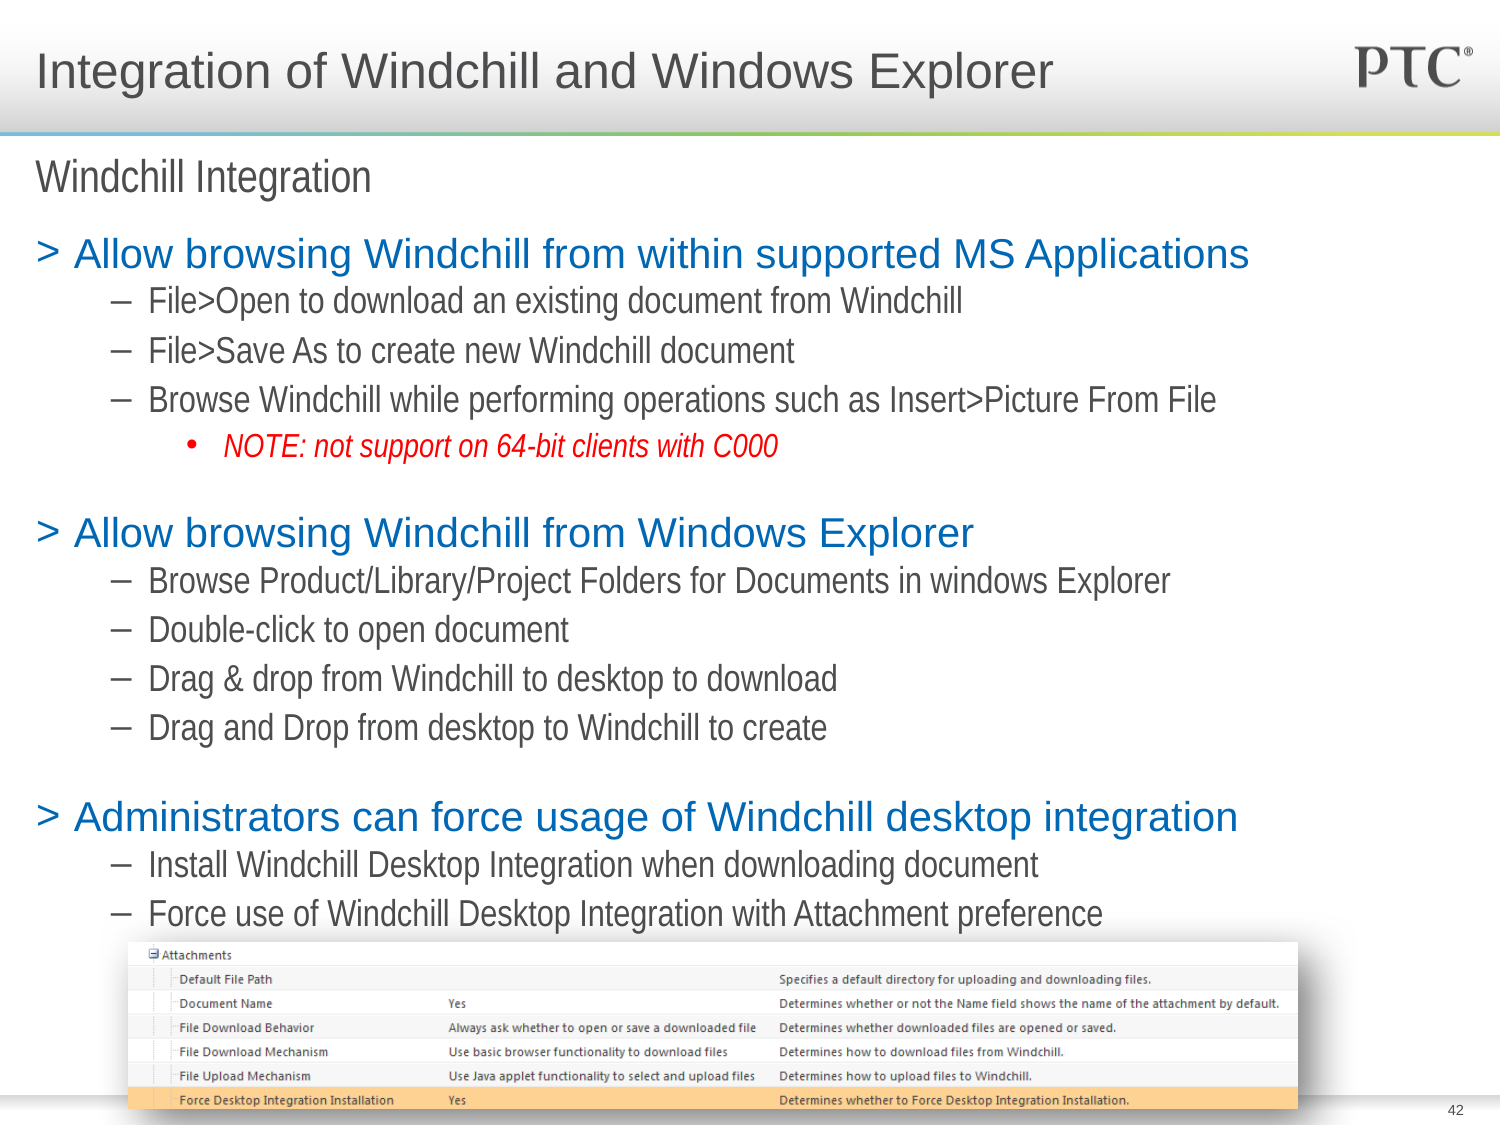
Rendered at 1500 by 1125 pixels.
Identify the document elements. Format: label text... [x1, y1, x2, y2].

subtitle Windchill Integration [35, 146, 1462, 203]
picture [128, 942, 1298, 1110]
list Allow browsing Windchill from within supported MS Applications File>Open to download an existing document from Windchill File>Save As to create new Windchill document Browse Windchill while performing operations such as Insert>Picture From File NOTE: not support on 64-bit clients with C000 Allow browsing Windchill from Windows Explorer Browse Product/Library/Project Folders for Documents in windows Explorer Double-click to open document Drag & drop from Windchill to desktop to download Drag and Drop from desktop to Windchill to create Administrators can force usage of Windchill desktop integration Install Windchill Desktop Integration when downloading document Force use of Windchill Desktop Integration with Attachment preference [36, 226, 1464, 1052]
picture [0, 0, 1500, 136]
title Integration of Windchill and Windows Explorer [35, 31, 1285, 107]
